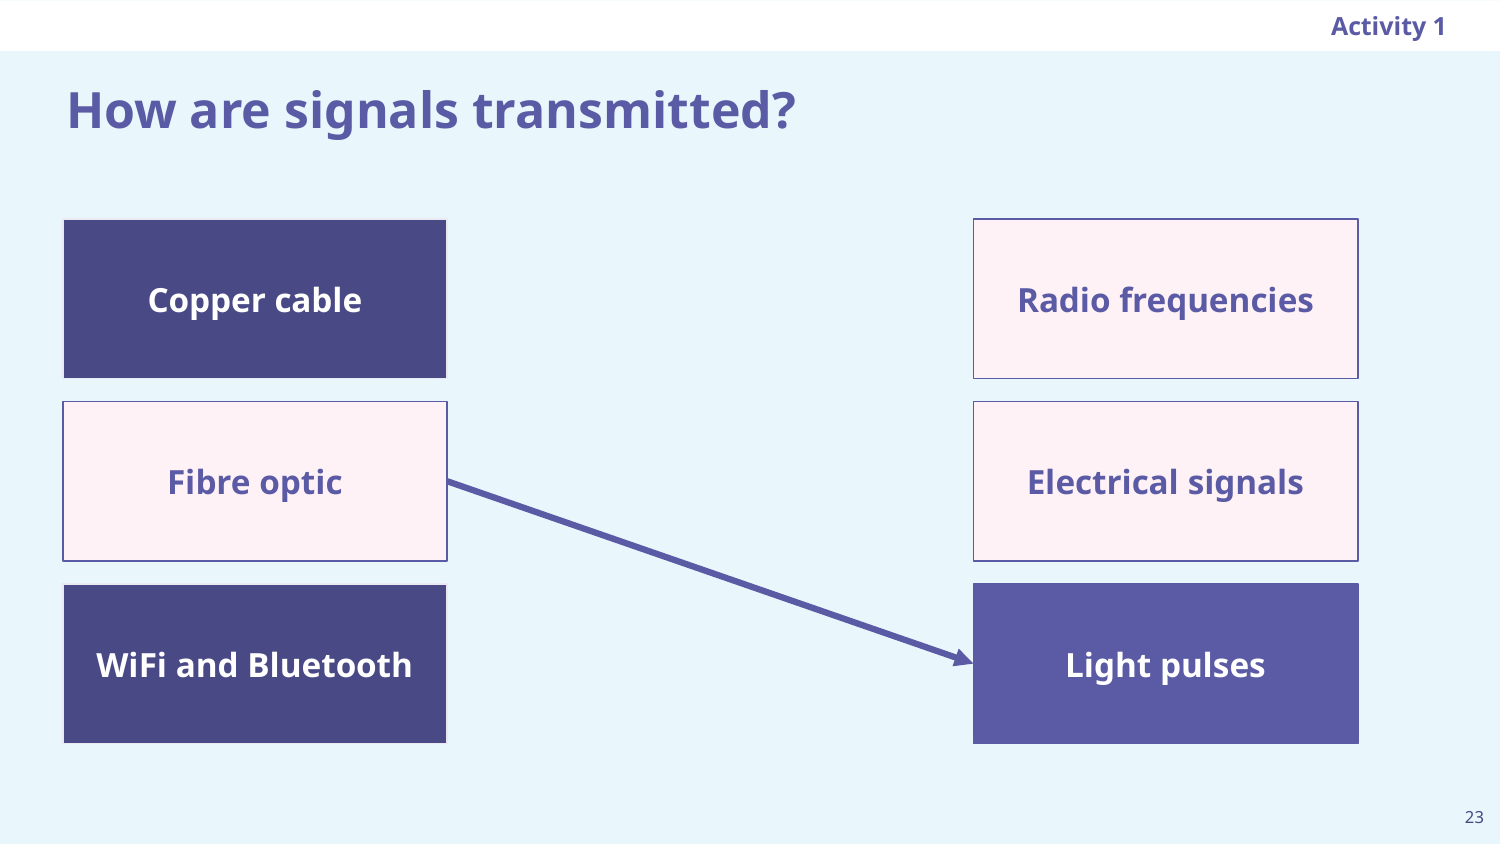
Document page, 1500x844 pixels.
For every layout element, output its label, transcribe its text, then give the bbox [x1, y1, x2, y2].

text_box Copper cable [62, 219, 448, 379]
text_box Light pulses [973, 583, 1358, 744]
text_box Radio frequencies [973, 219, 1358, 379]
title How are signals transmitted? [51, 51, 1449, 167]
text_box Electrical signals [973, 401, 1358, 561]
text_box Fibre optic [62, 401, 448, 561]
text_box WiFi and Bluetooth [62, 583, 448, 744]
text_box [446, 480, 974, 664]
slide_number ‹#› [1448, 792, 1500, 844]
subtitle Activity 1 [862, 0, 1448, 52]
